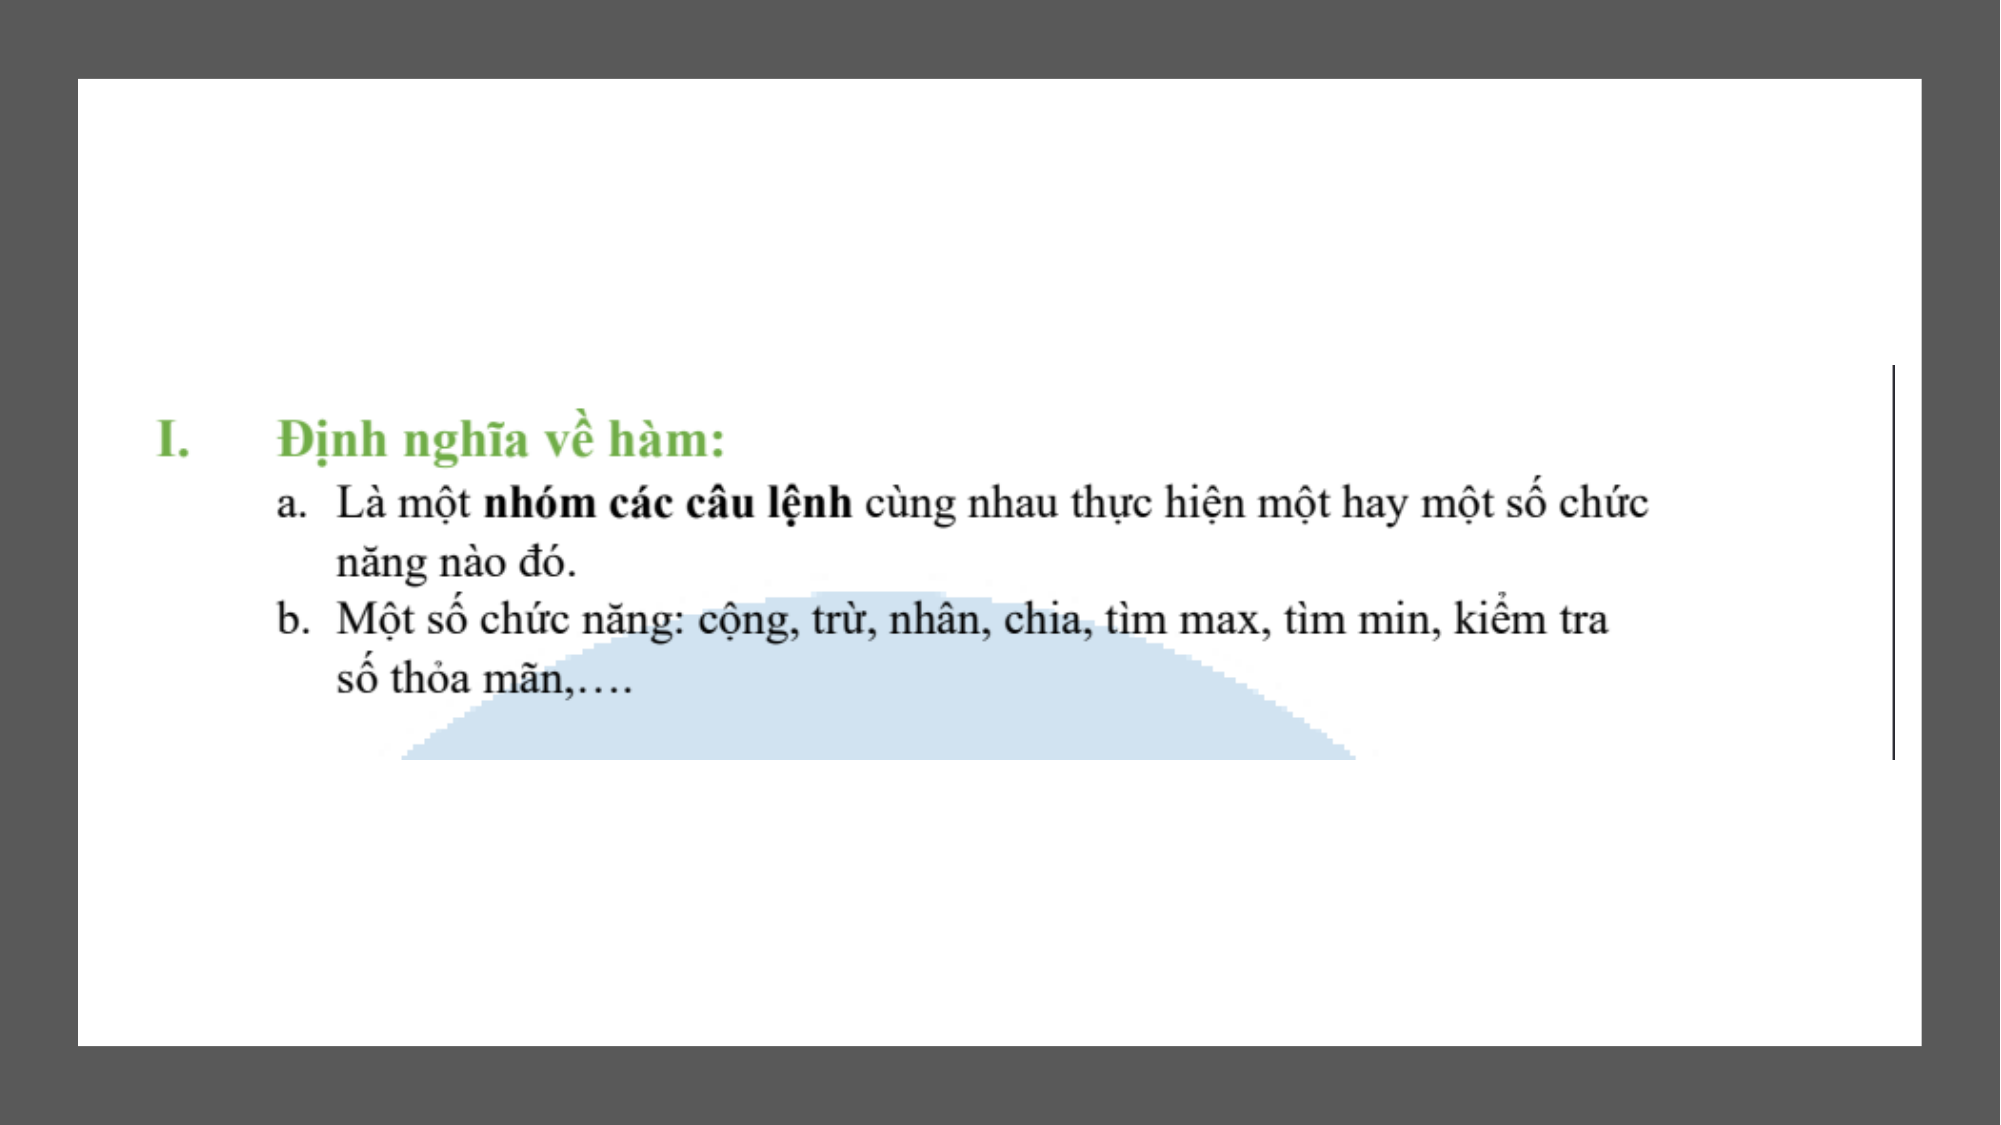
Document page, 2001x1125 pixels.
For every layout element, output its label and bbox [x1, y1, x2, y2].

text_box [77, 78, 1923, 1047]
picture [105, 365, 1895, 760]
text_box [0, 0, 2000, 1125]
